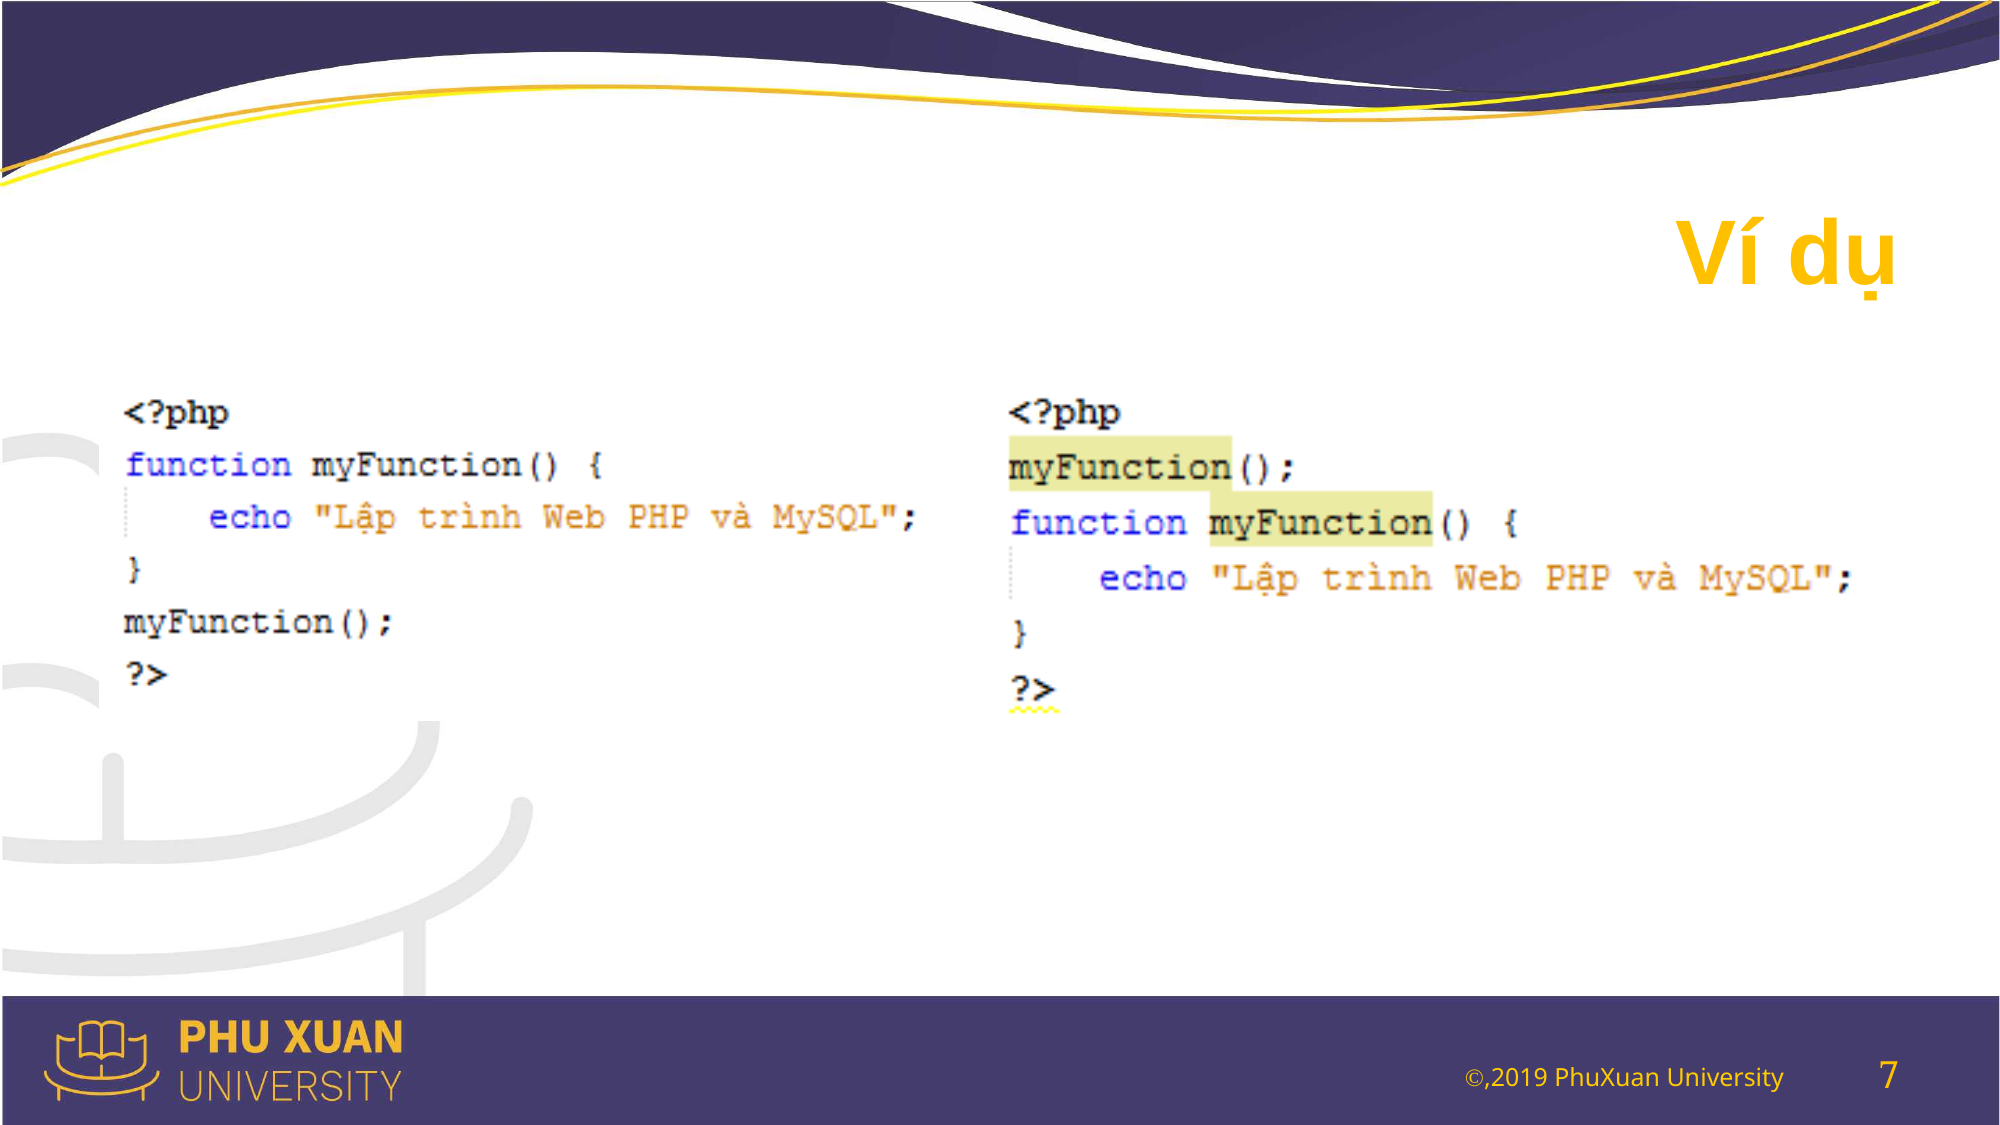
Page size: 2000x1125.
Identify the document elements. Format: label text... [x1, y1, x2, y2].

slide_number 7 [1732, 1042, 1900, 1103]
picture [0, 0, 2000, 1125]
title Ví dụ [99, 115, 1900, 304]
